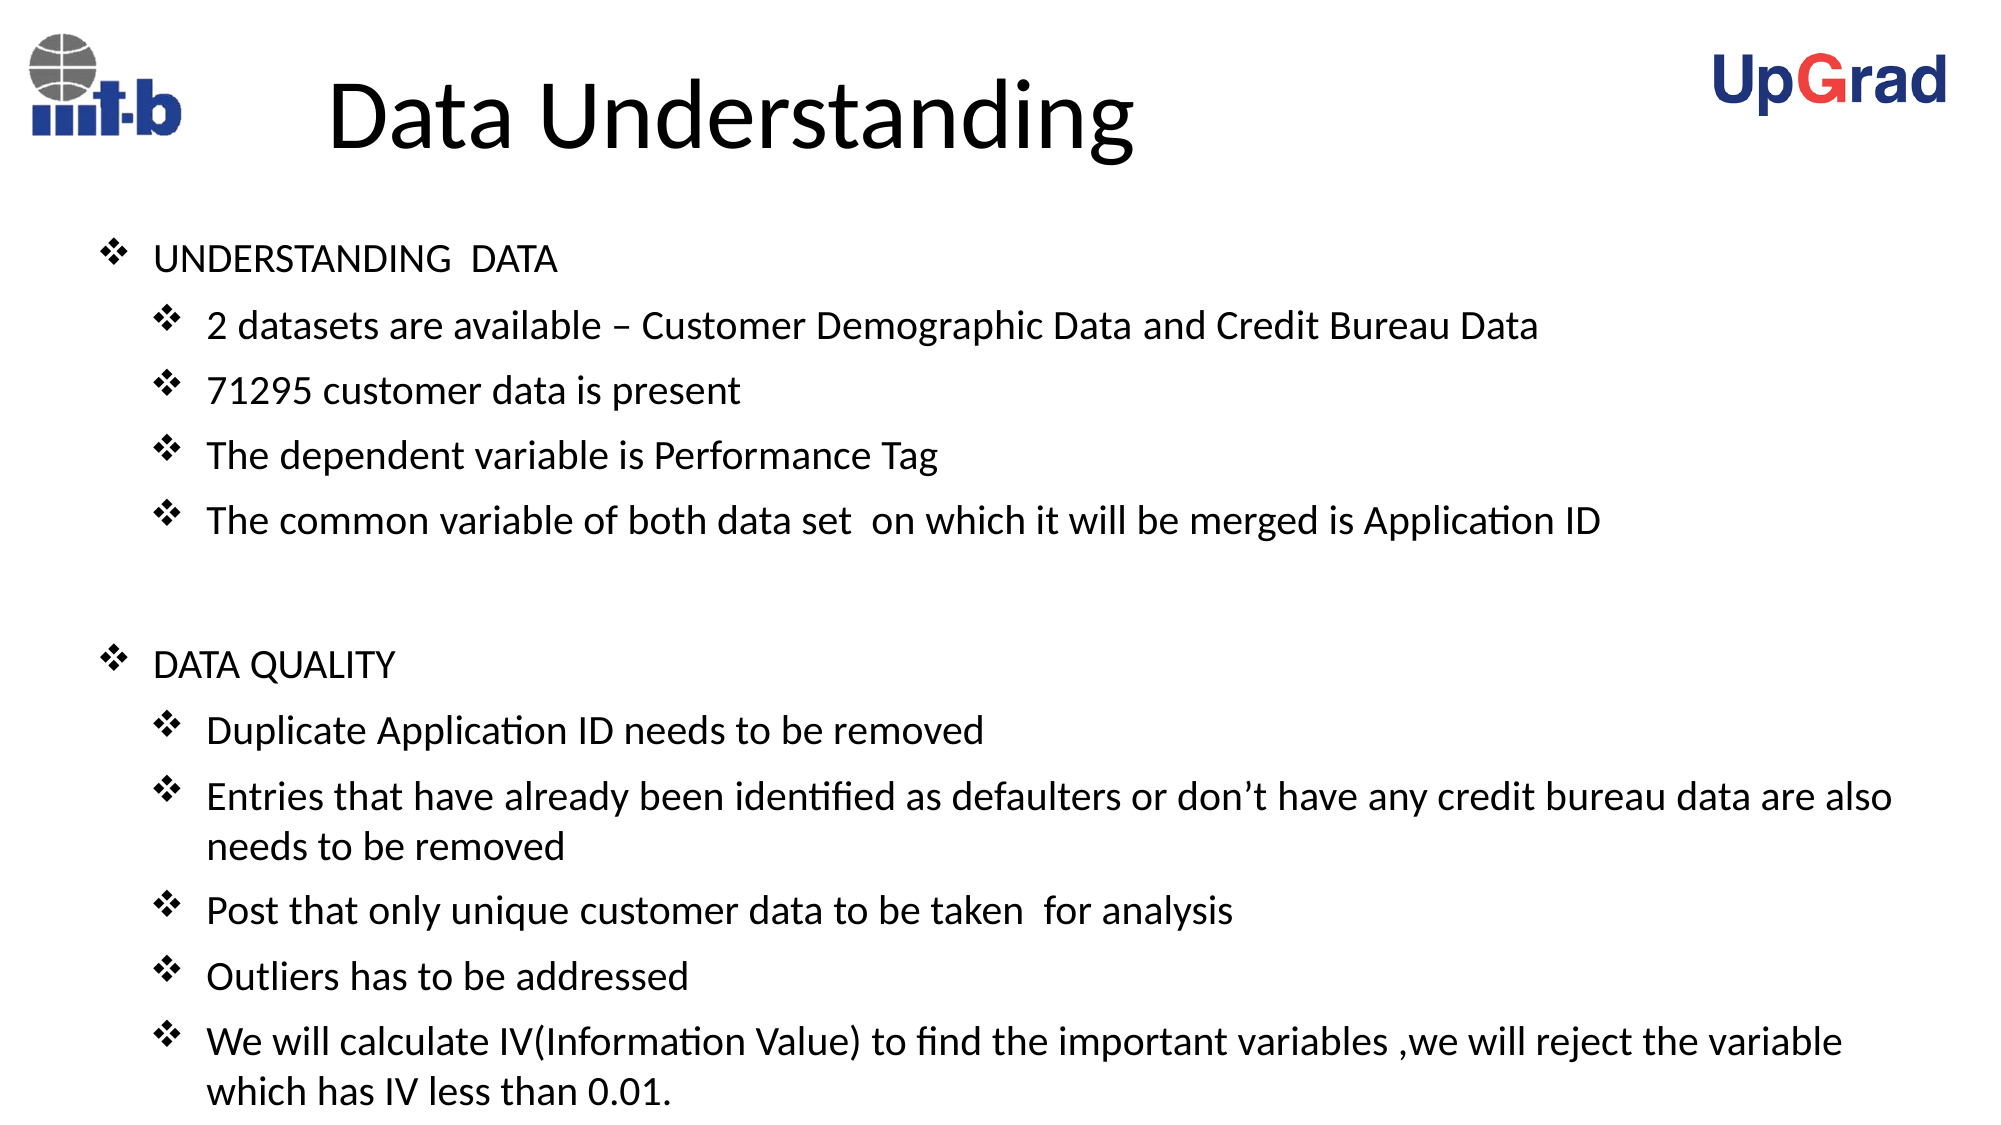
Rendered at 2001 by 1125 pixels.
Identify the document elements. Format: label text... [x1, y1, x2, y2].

list UNDERSTANDING DATA 2 datasets are available – Customer Demographic Data and Credit Bureau Data 71295 customer data is present The dependent variable is Performance Tag The common variable of both data set on which it will be merged is Application ID DATA QUALITY Duplicate Application ID needs to be removed Entries that have already been identified as defaulters or don’t have any credit bureau data are also needs to be removed Post that only unique customer data to be taken for analysis Outliers has to be addressed We will calculate IV(Information Value) to find the important variables ,we will reject the variable which has IV less than 0.01. [79, 223, 1912, 937]
text_box Data Understanding [290, 47, 1706, 169]
picture [0, 29, 208, 163]
picture [1714, 53, 1952, 116]
